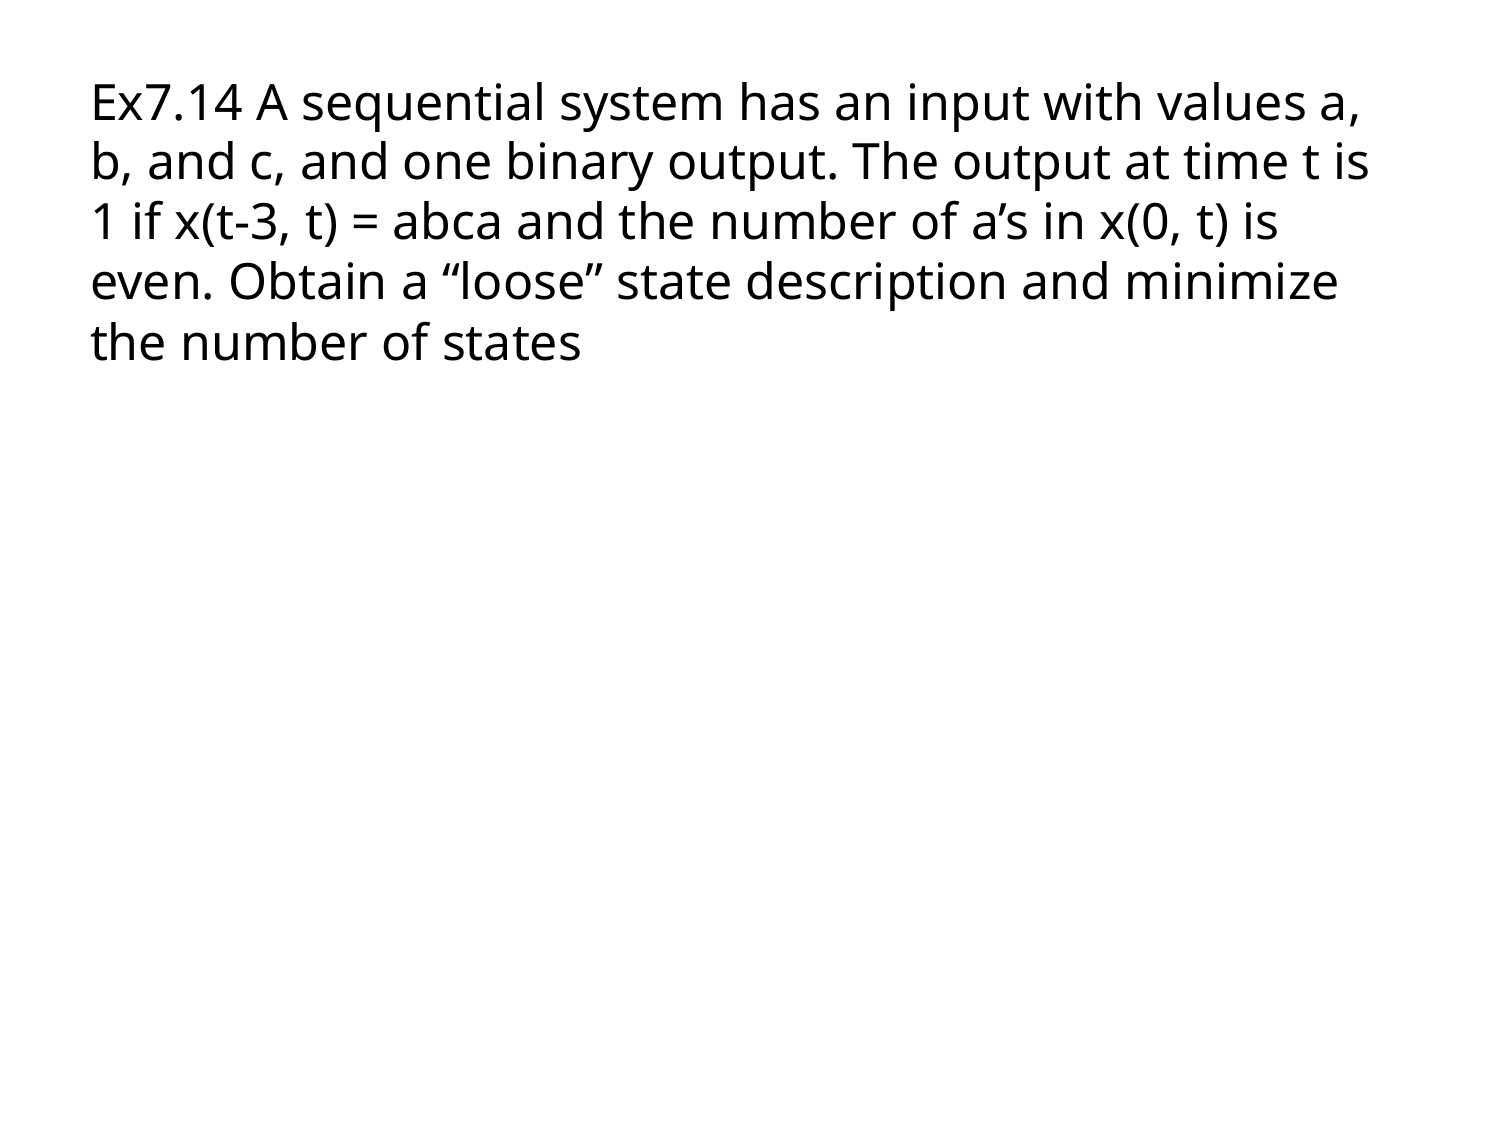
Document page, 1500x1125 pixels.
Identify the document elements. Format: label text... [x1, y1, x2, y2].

list Ex7.14 A sequential system has an input with values a, b, and c, and one binary output. The output at time t is 1 if x(t-3, t) = abca and the number of a’s in x(0, t) is even. Obtain a “loose” state description and minimize the number of states [75, 62, 1425, 1005]
